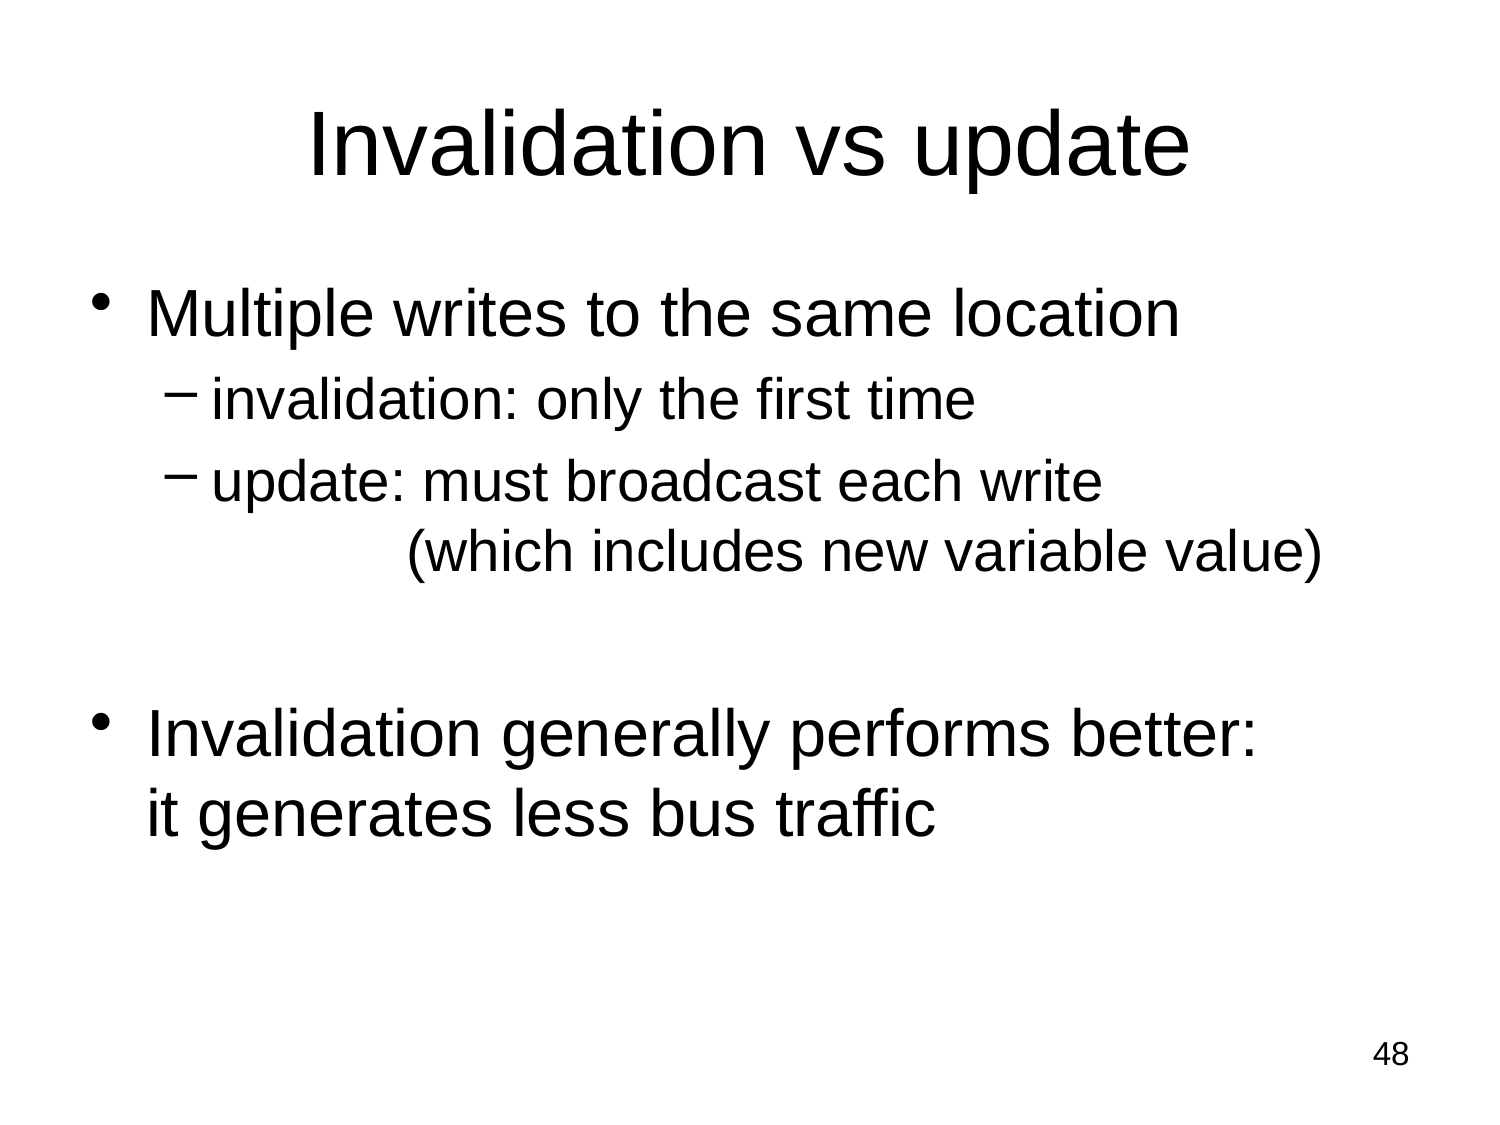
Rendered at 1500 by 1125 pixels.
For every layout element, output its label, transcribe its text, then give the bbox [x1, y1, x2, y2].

text_box Multiple writes to the same location invalidation: only the first time update: must broadcast each write (which includes new variable value) Invalidation generally performs better: it generates less bus traffic [74, 262, 1425, 1005]
slide_number 48 [1074, 1024, 1425, 1103]
text_box Invalidation vs update [74, 45, 1425, 233]
